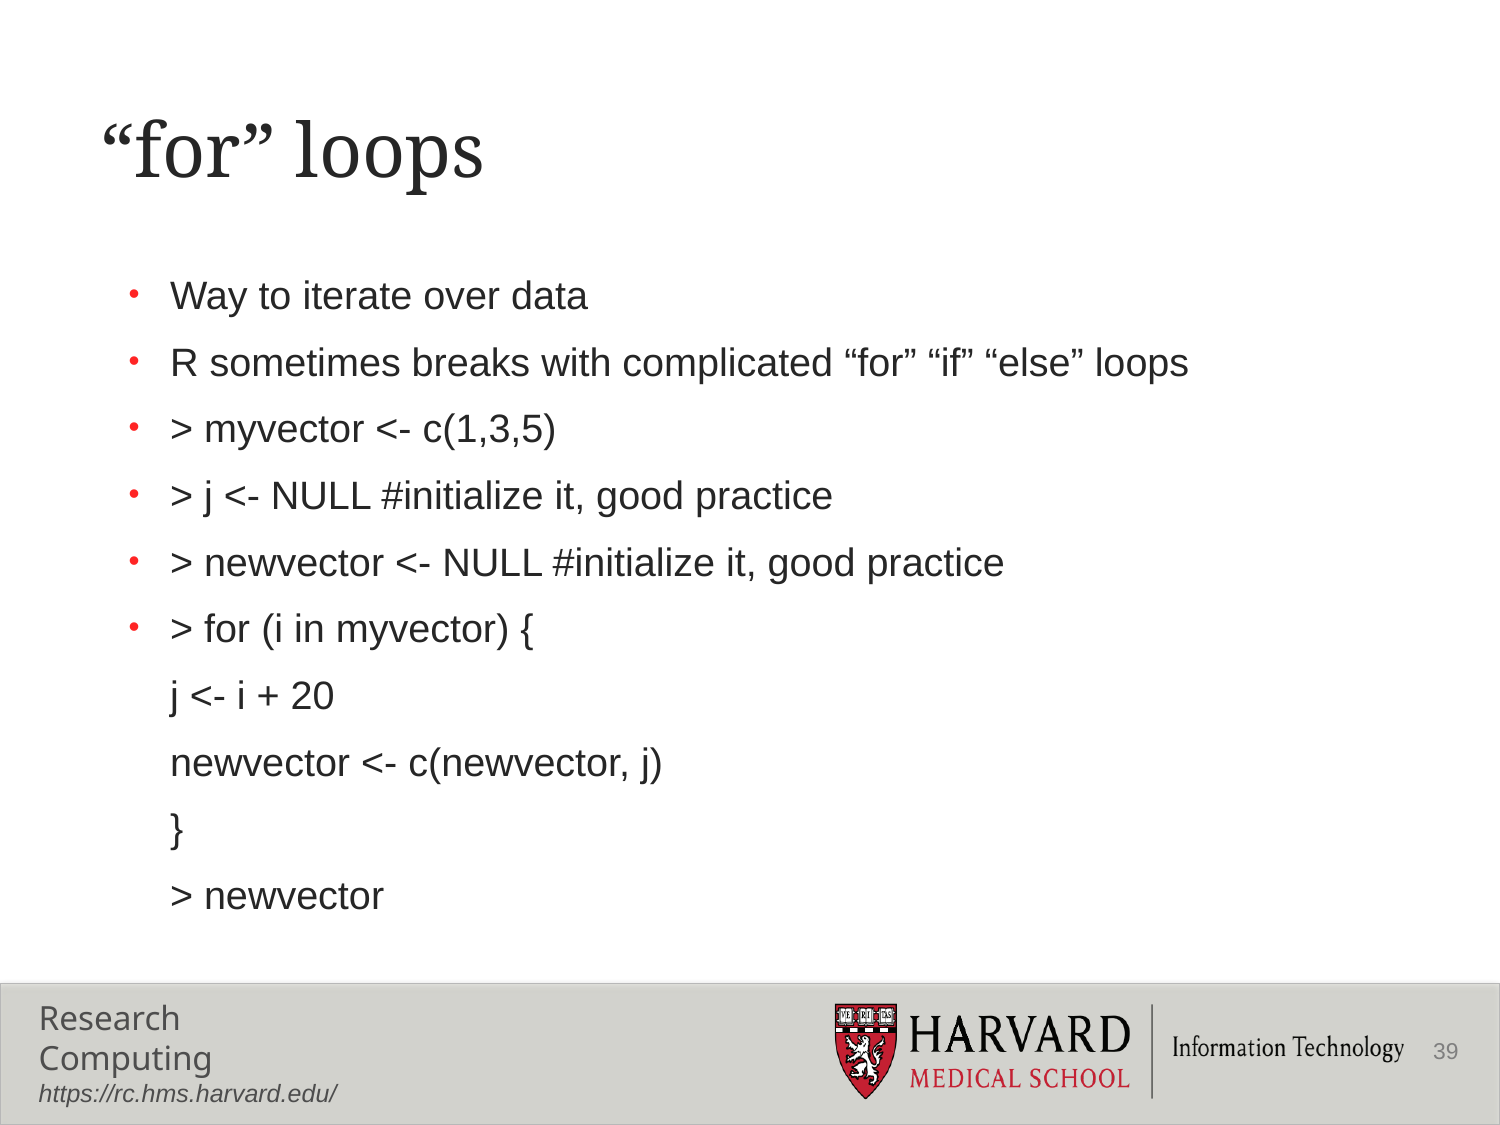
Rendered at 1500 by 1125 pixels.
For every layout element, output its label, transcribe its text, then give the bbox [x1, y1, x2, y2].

title “for” loops [100, 37, 1438, 200]
list Way to iterate over data R sometimes breaks with complicated “for” “if” “else” loops > myvector <- c(1,3,5) > j <- NULL #initialize it, good practice > newvector <- NULL #initialize it, good practice > for (i in myvector) { j <- i + 20 newvector <- c(newvector, j) } > newvector [100, 262, 1438, 1000]
